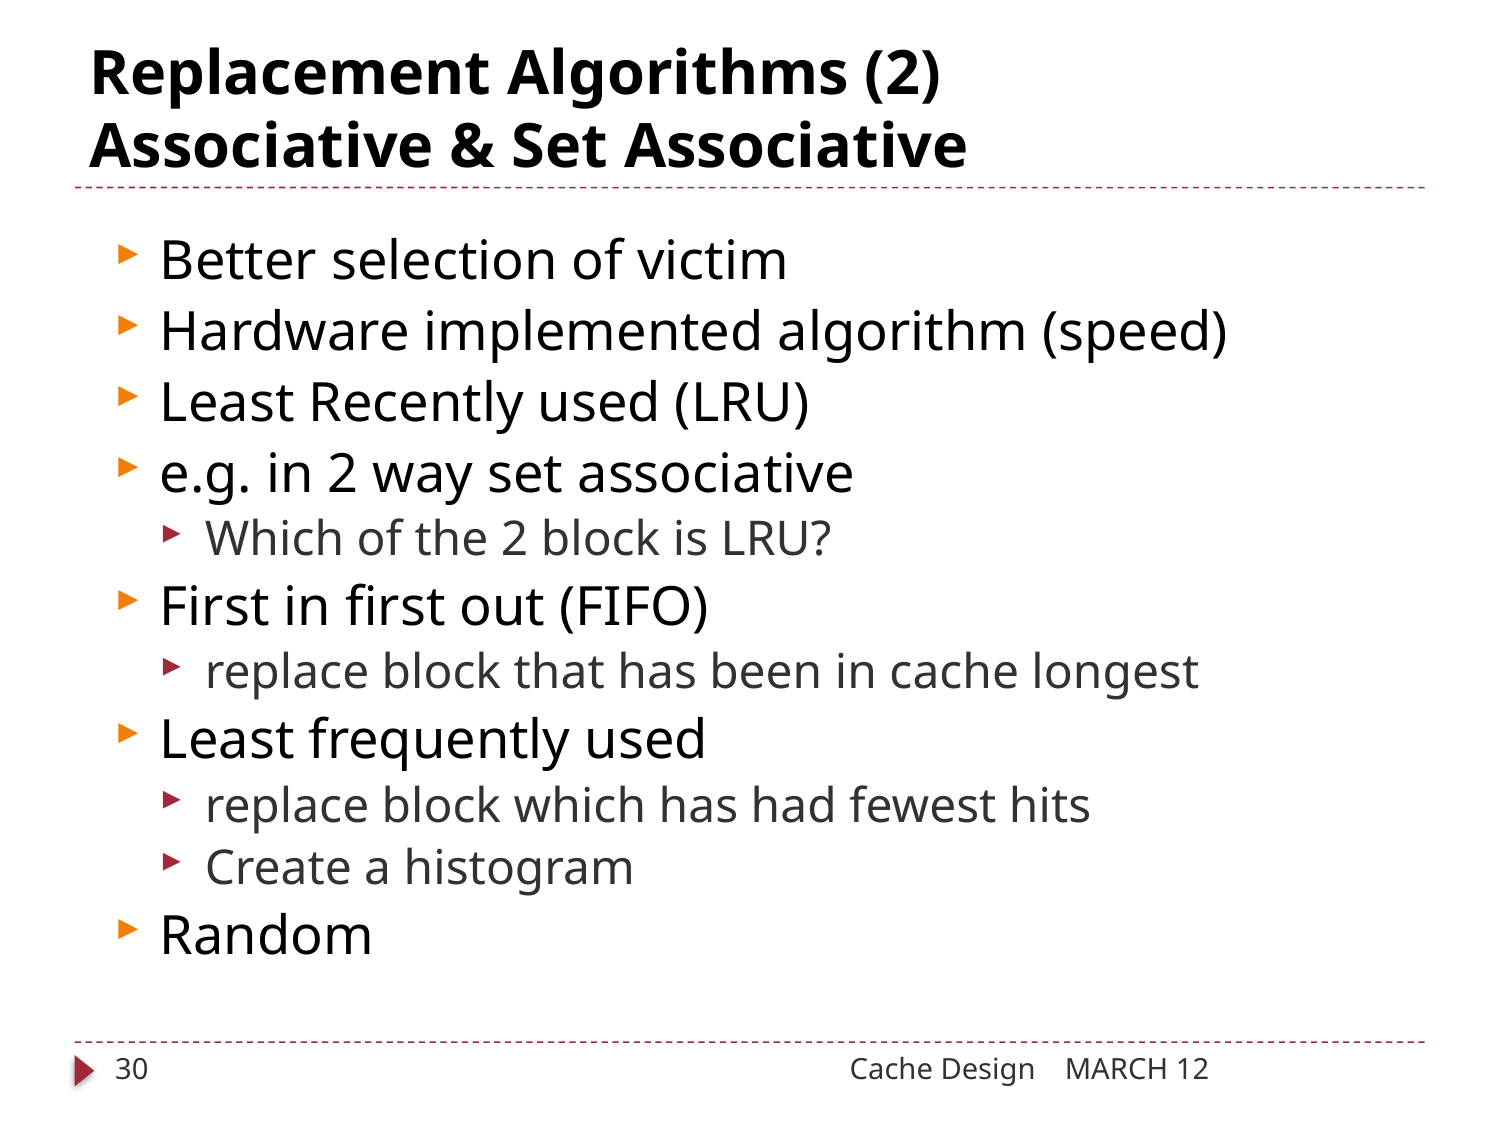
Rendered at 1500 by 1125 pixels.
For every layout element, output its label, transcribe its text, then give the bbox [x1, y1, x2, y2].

slide_number 30 [100, 1042, 426, 1103]
title Replacement Algorithms (2) Associative & Set Associative [75, 24, 1425, 188]
list Better selection of victim Hardware implemented algorithm (speed) Least Recently used (LRU) e.g. in 2 way set associative Which of the 2 block is LRU? First in first out (FIFO) replace block that has been in cache longest Least frequently used replace block which has had fewest hits Create a histogram Random [99, 224, 1442, 1013]
footer Cache Design [475, 1042, 1051, 1103]
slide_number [1051, 1042, 1426, 1103]
